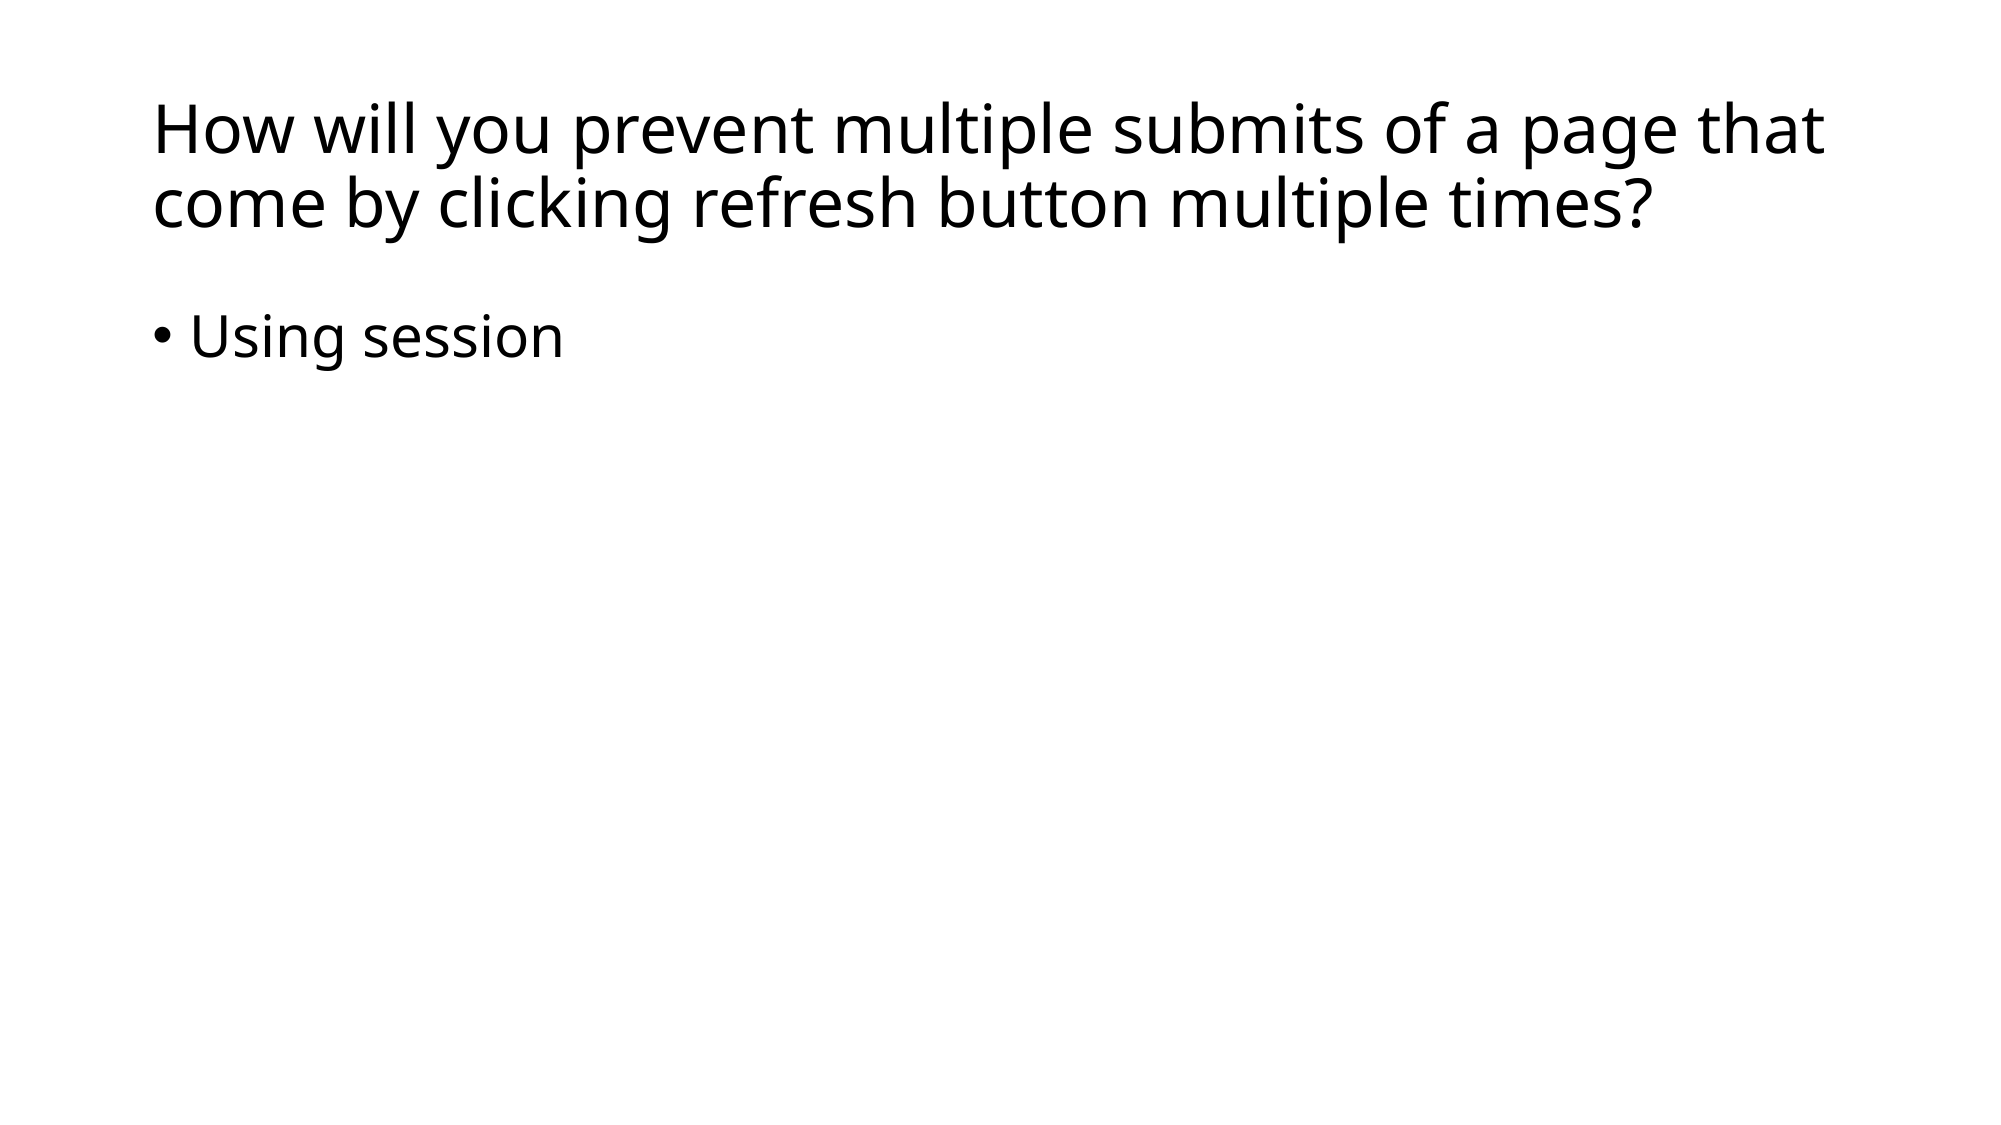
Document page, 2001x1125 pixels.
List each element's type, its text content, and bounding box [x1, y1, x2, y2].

list Using session [137, 299, 1863, 1014]
title How will you prevent multiple submits of a page that come by clicking refresh button multiple times? [137, 59, 1863, 278]
